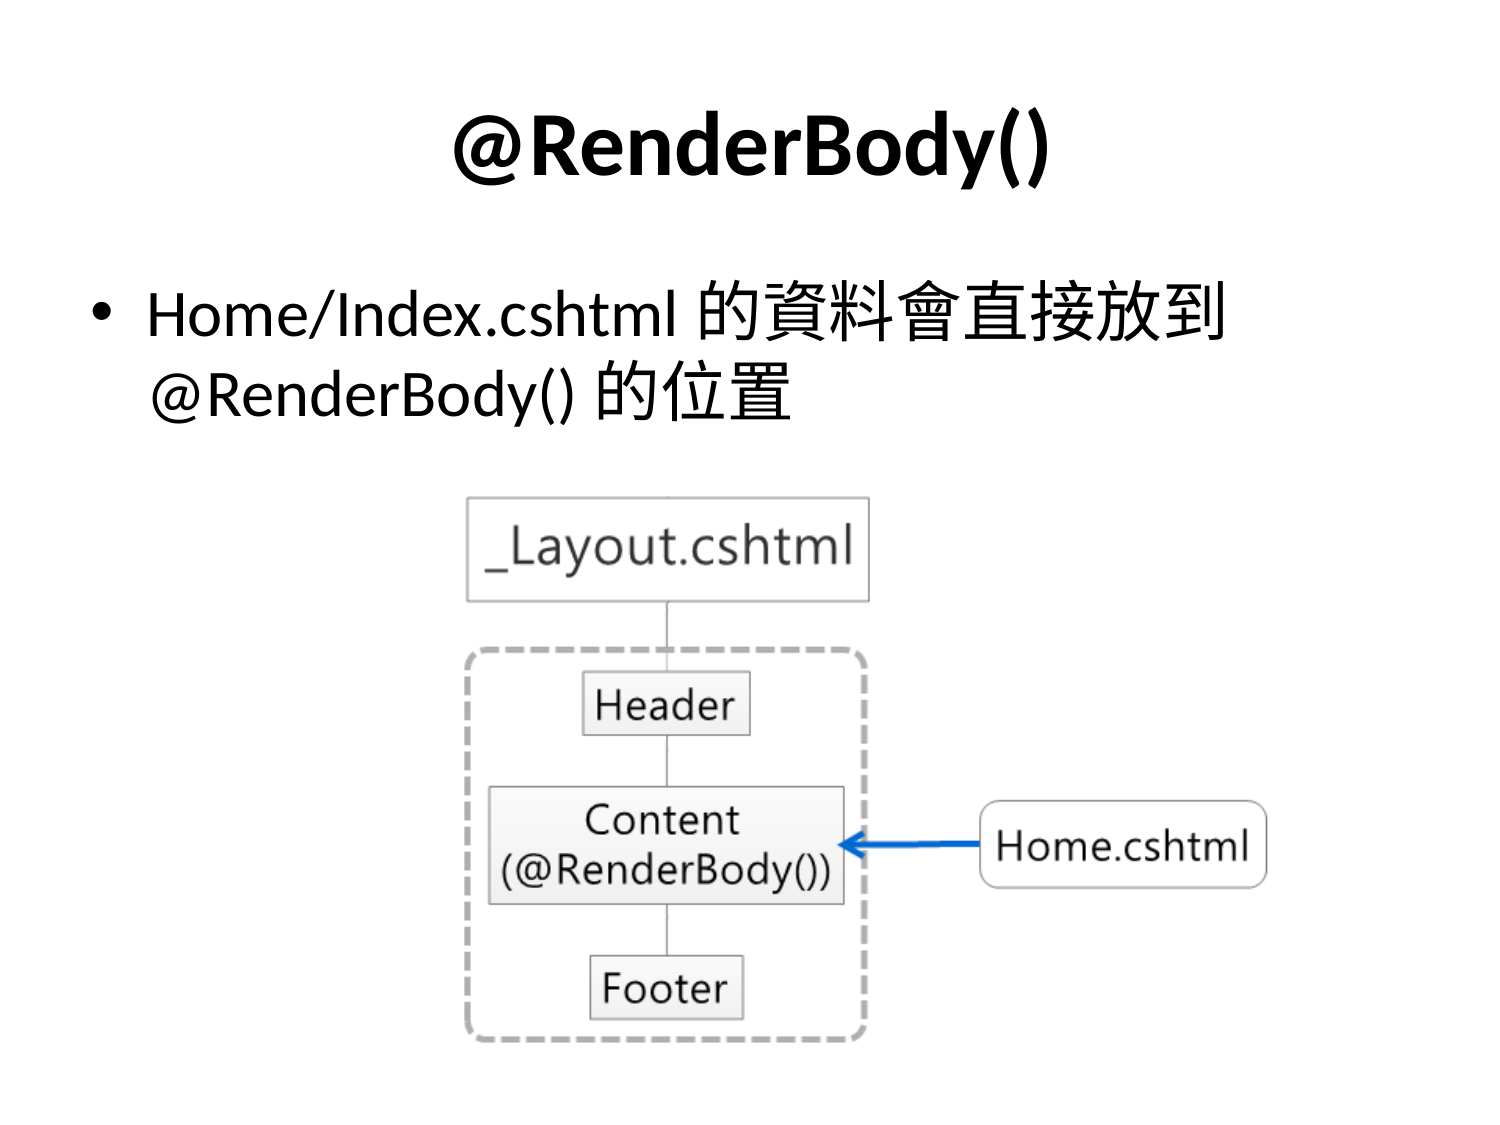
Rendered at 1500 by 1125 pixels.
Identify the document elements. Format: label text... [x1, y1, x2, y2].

list Home/Index.cshtml的資料會直接放到@RenderBody()的位置 [75, 262, 1425, 1005]
picture [402, 455, 1302, 1082]
title @RenderBody() [75, 45, 1425, 233]
